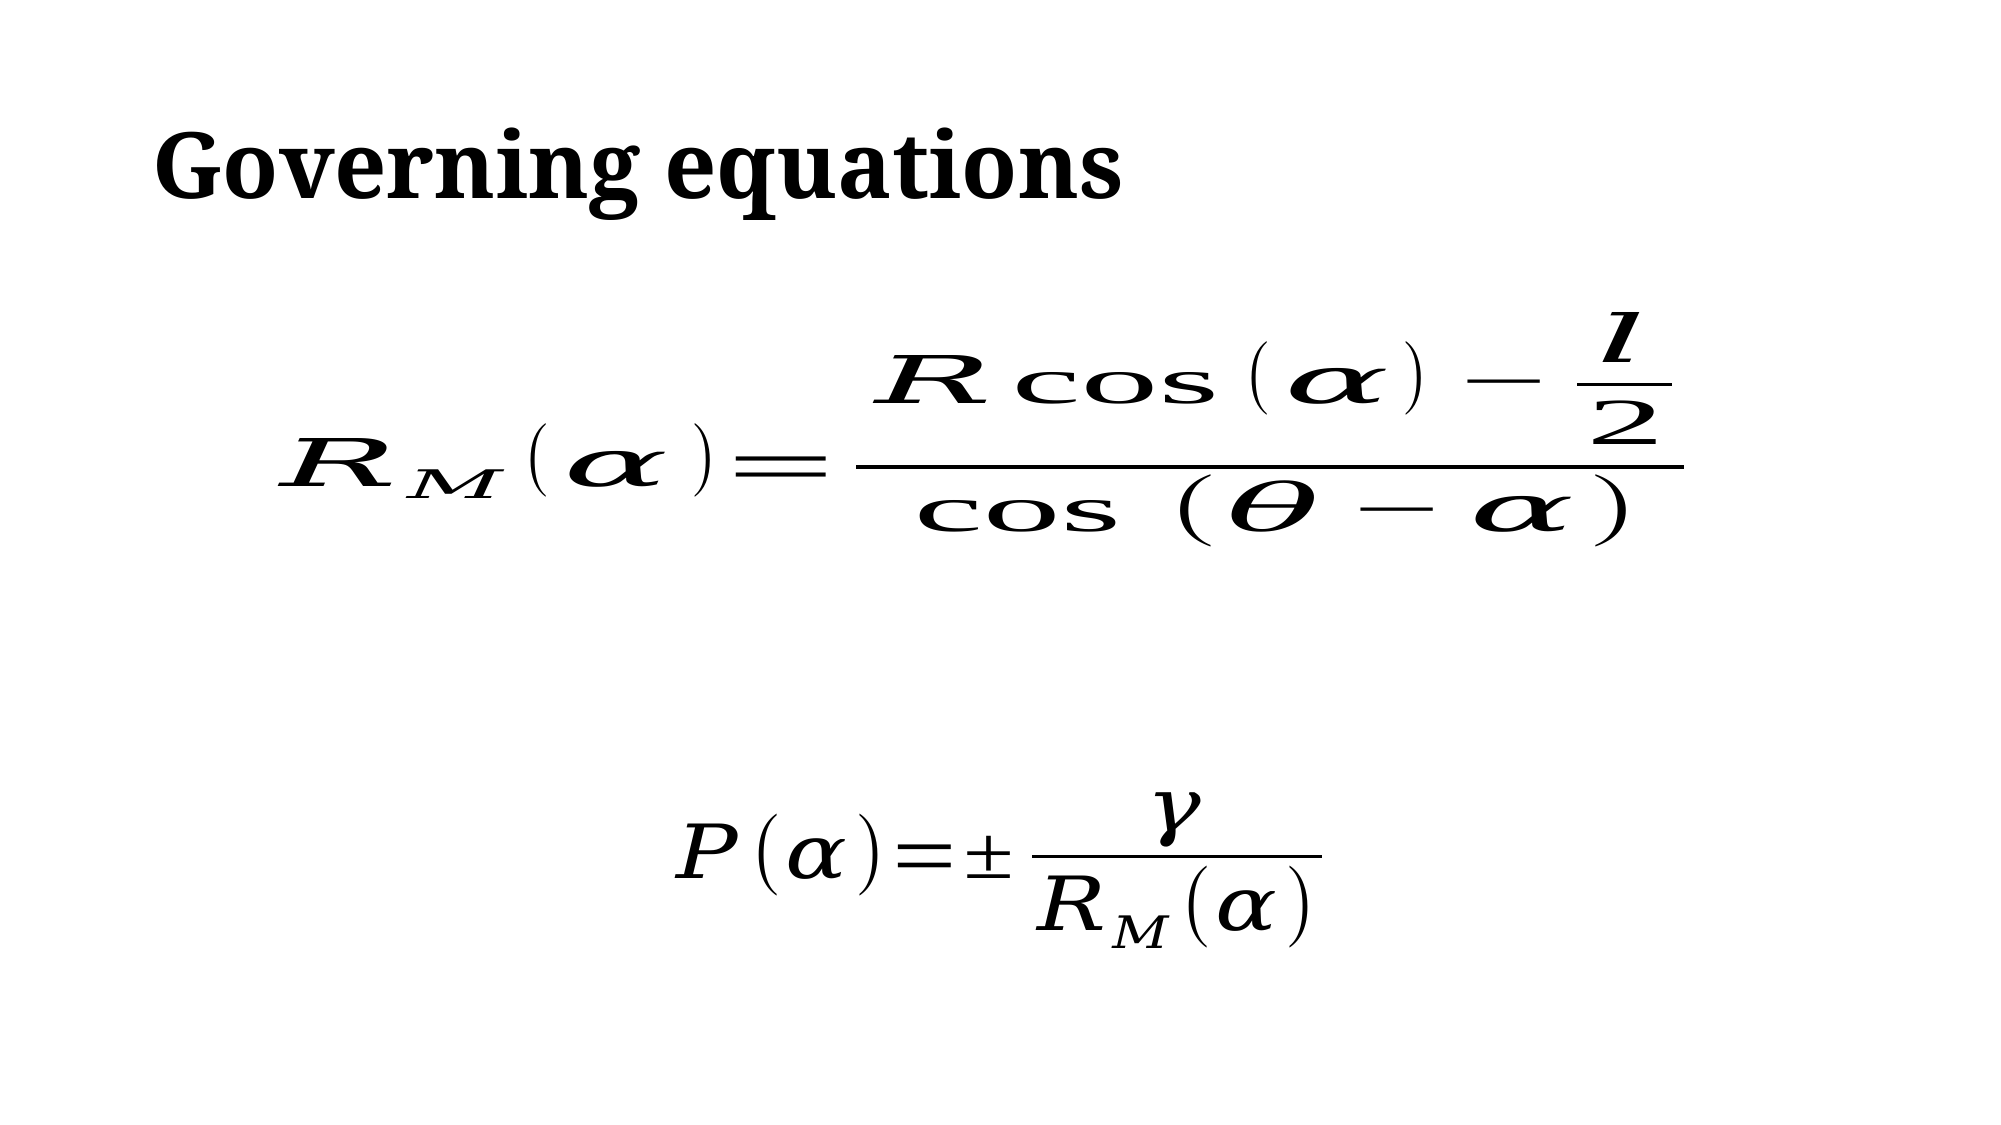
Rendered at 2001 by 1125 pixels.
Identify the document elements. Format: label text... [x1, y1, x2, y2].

title Governing equations [137, 59, 1863, 278]
